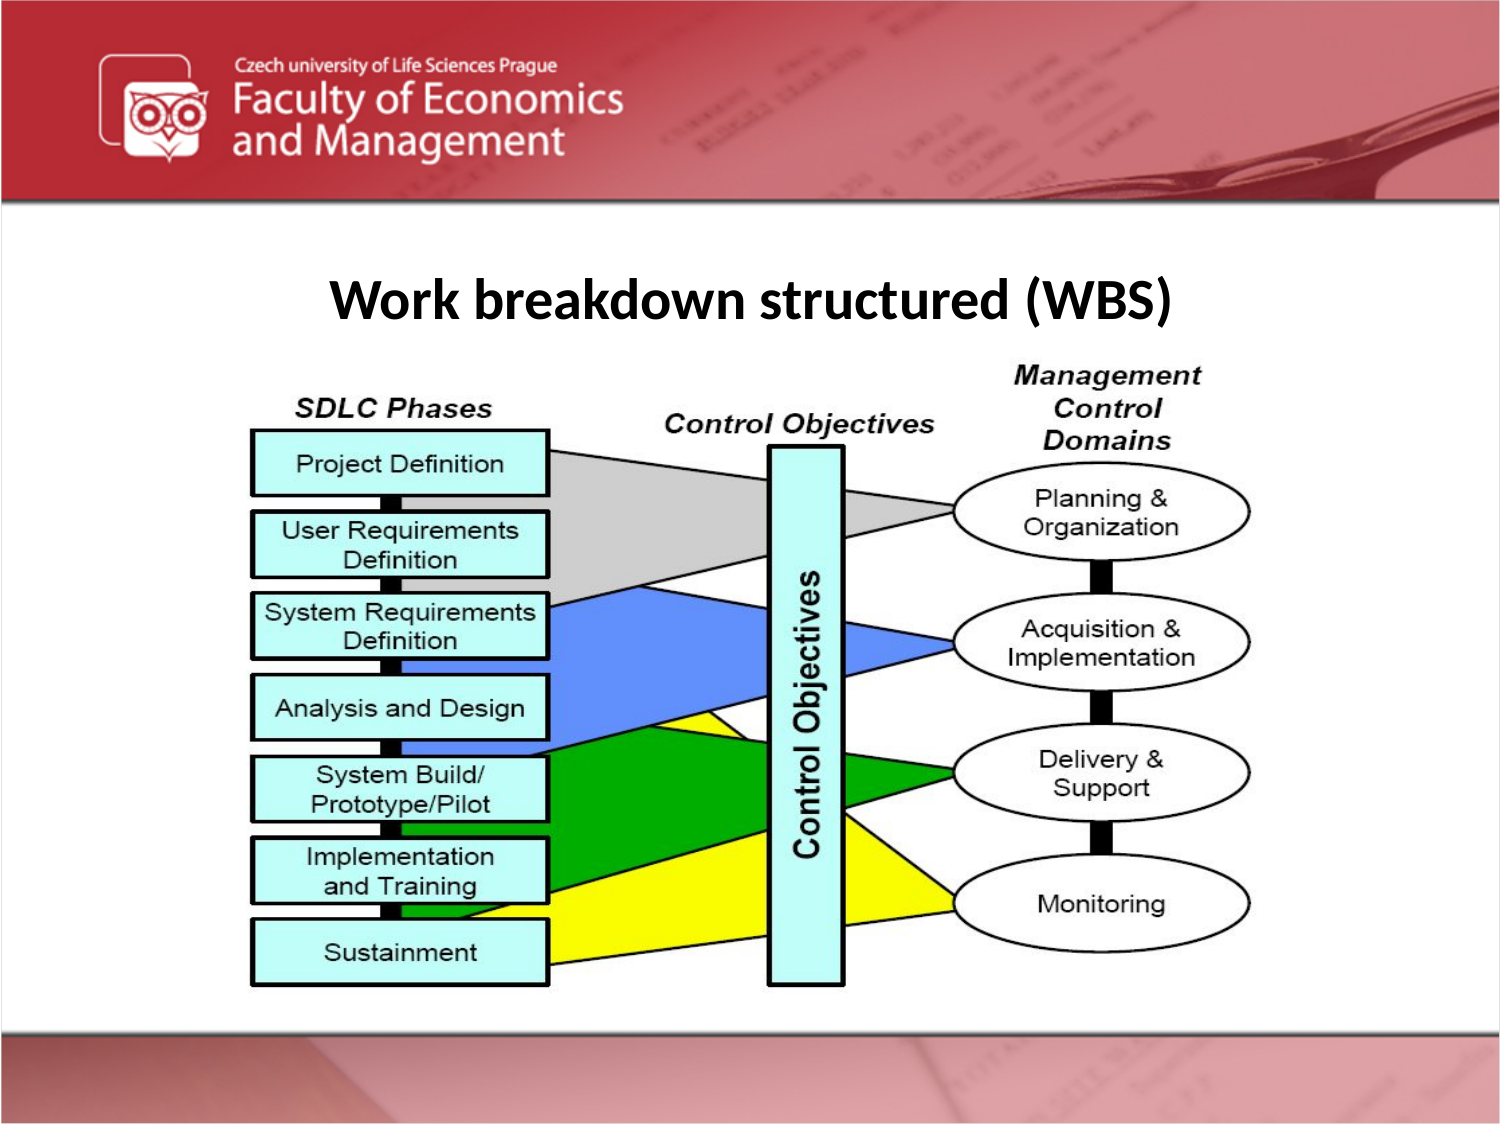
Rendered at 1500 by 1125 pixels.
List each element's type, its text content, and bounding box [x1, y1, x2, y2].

title Work breakdown structured (WBS) [76, 243, 1427, 349]
picture [0, 0, 1500, 1125]
